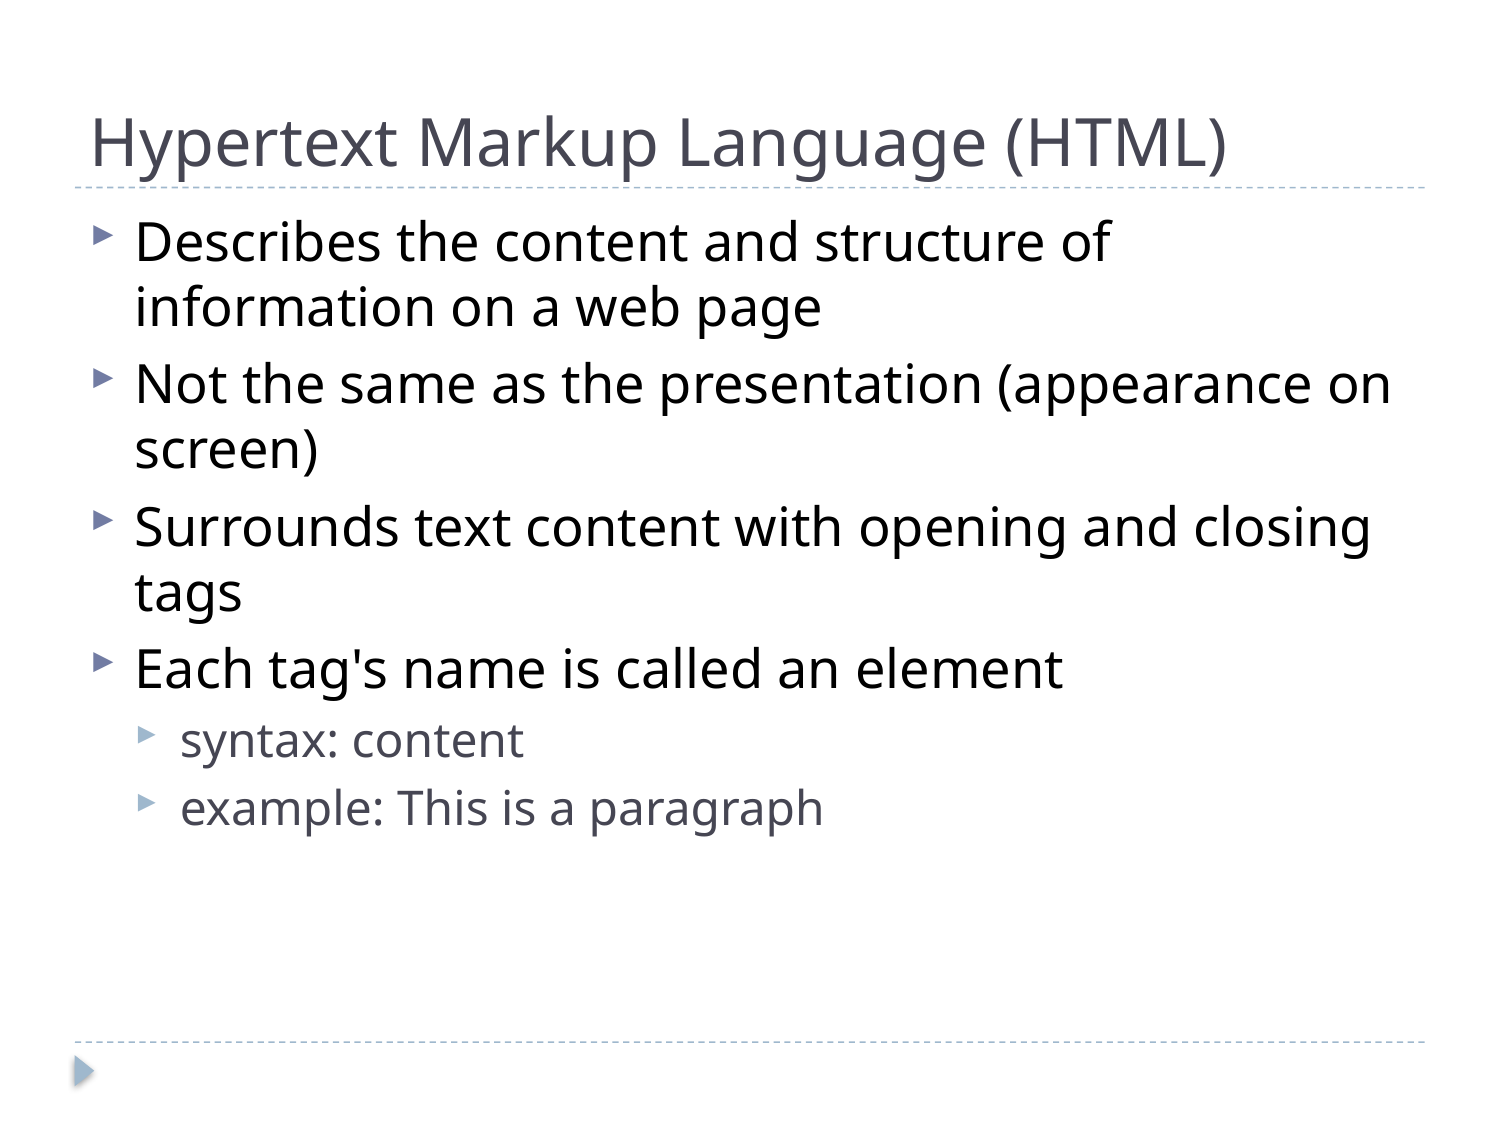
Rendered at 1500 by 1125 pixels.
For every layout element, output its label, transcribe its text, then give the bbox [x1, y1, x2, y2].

title Hypertext Markup Language (HTML) [75, 24, 1425, 188]
list Describes the content and structure of information on a web page Not the same as the presentation (appearance on screen) Surrounds text content with opening and closing tags Each tag's name is called an element syntax: content example: This is a paragraph [75, 200, 1425, 1010]
